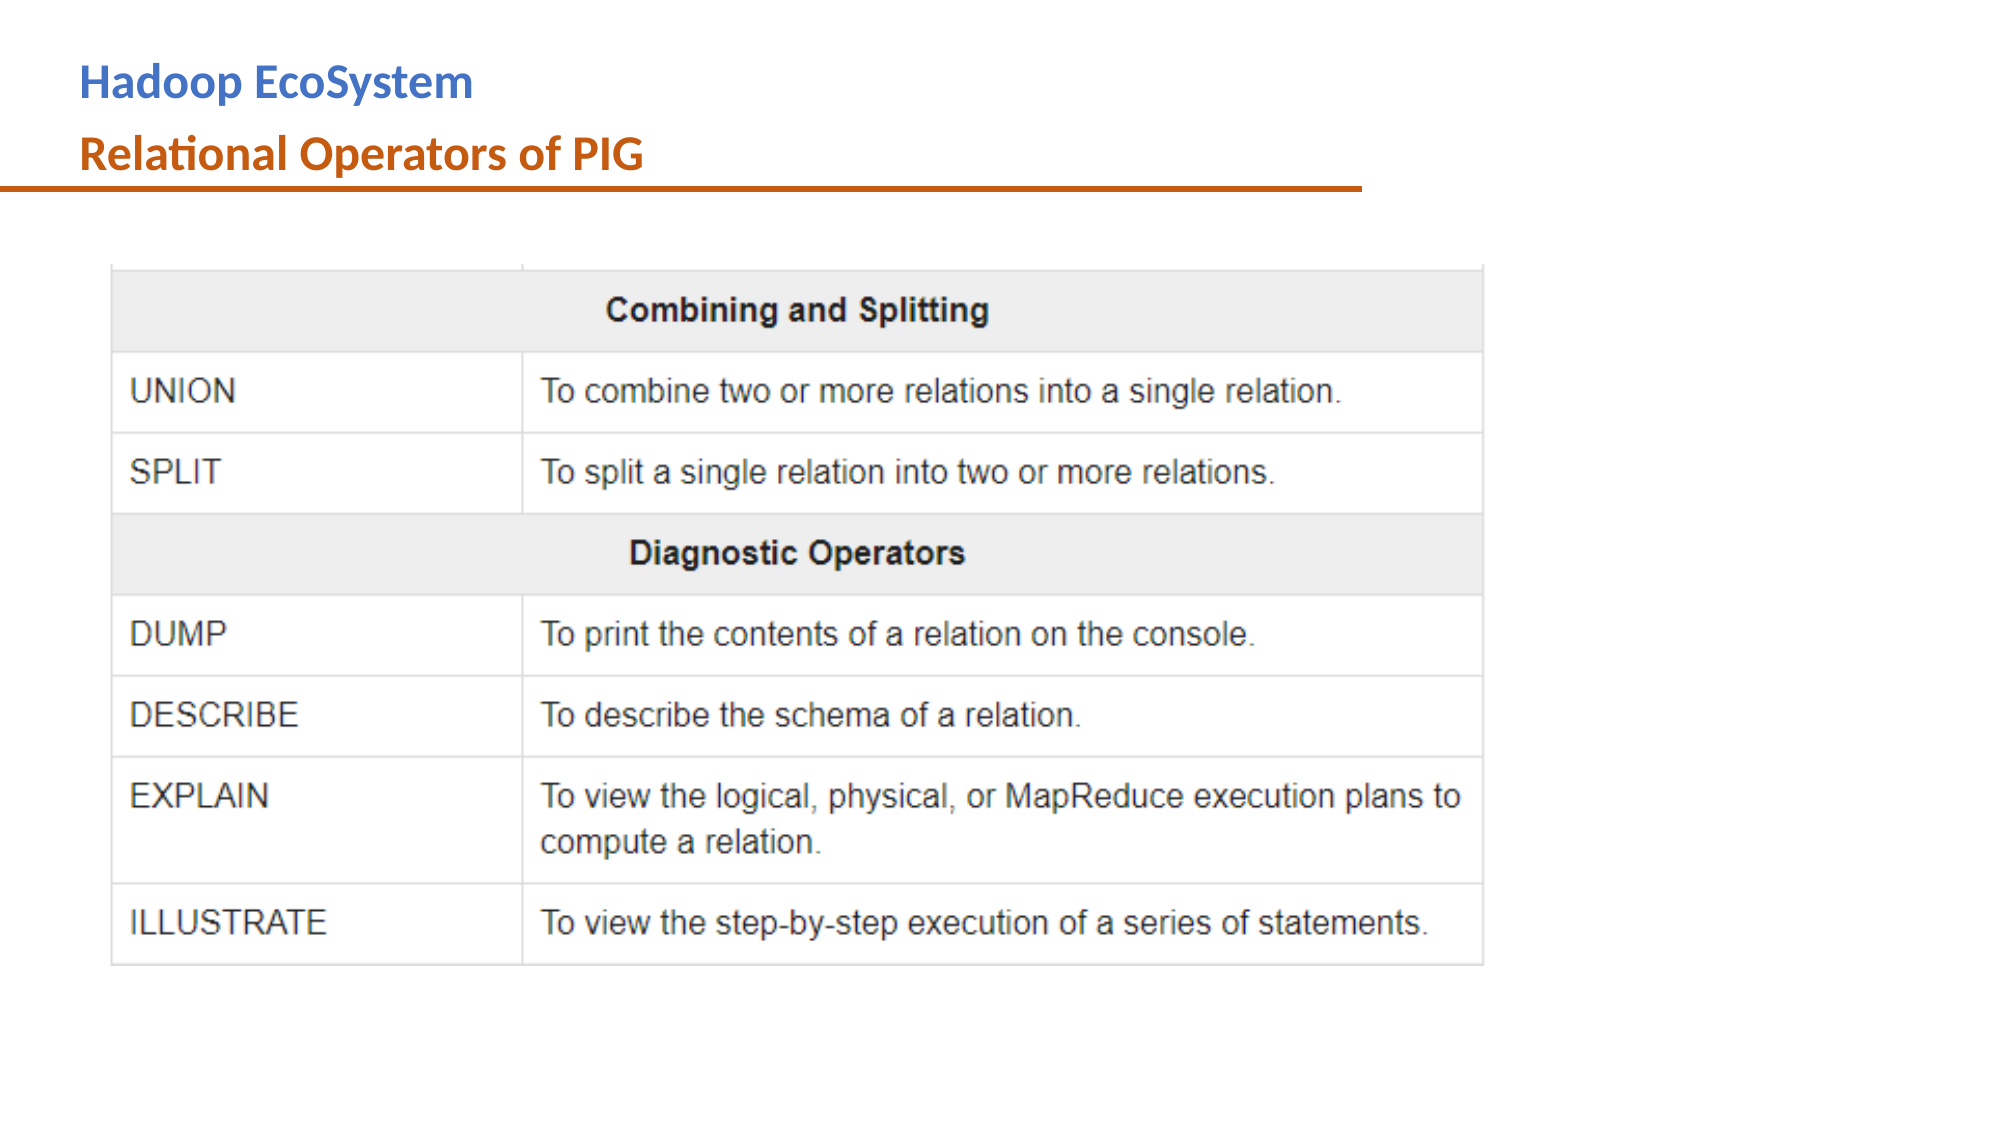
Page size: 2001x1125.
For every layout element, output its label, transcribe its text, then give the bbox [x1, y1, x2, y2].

text_box Relational Operators of PIG [64, 113, 1377, 189]
picture [109, 264, 1493, 966]
text_box Hadoop EcoSystem [64, 41, 1295, 113]
